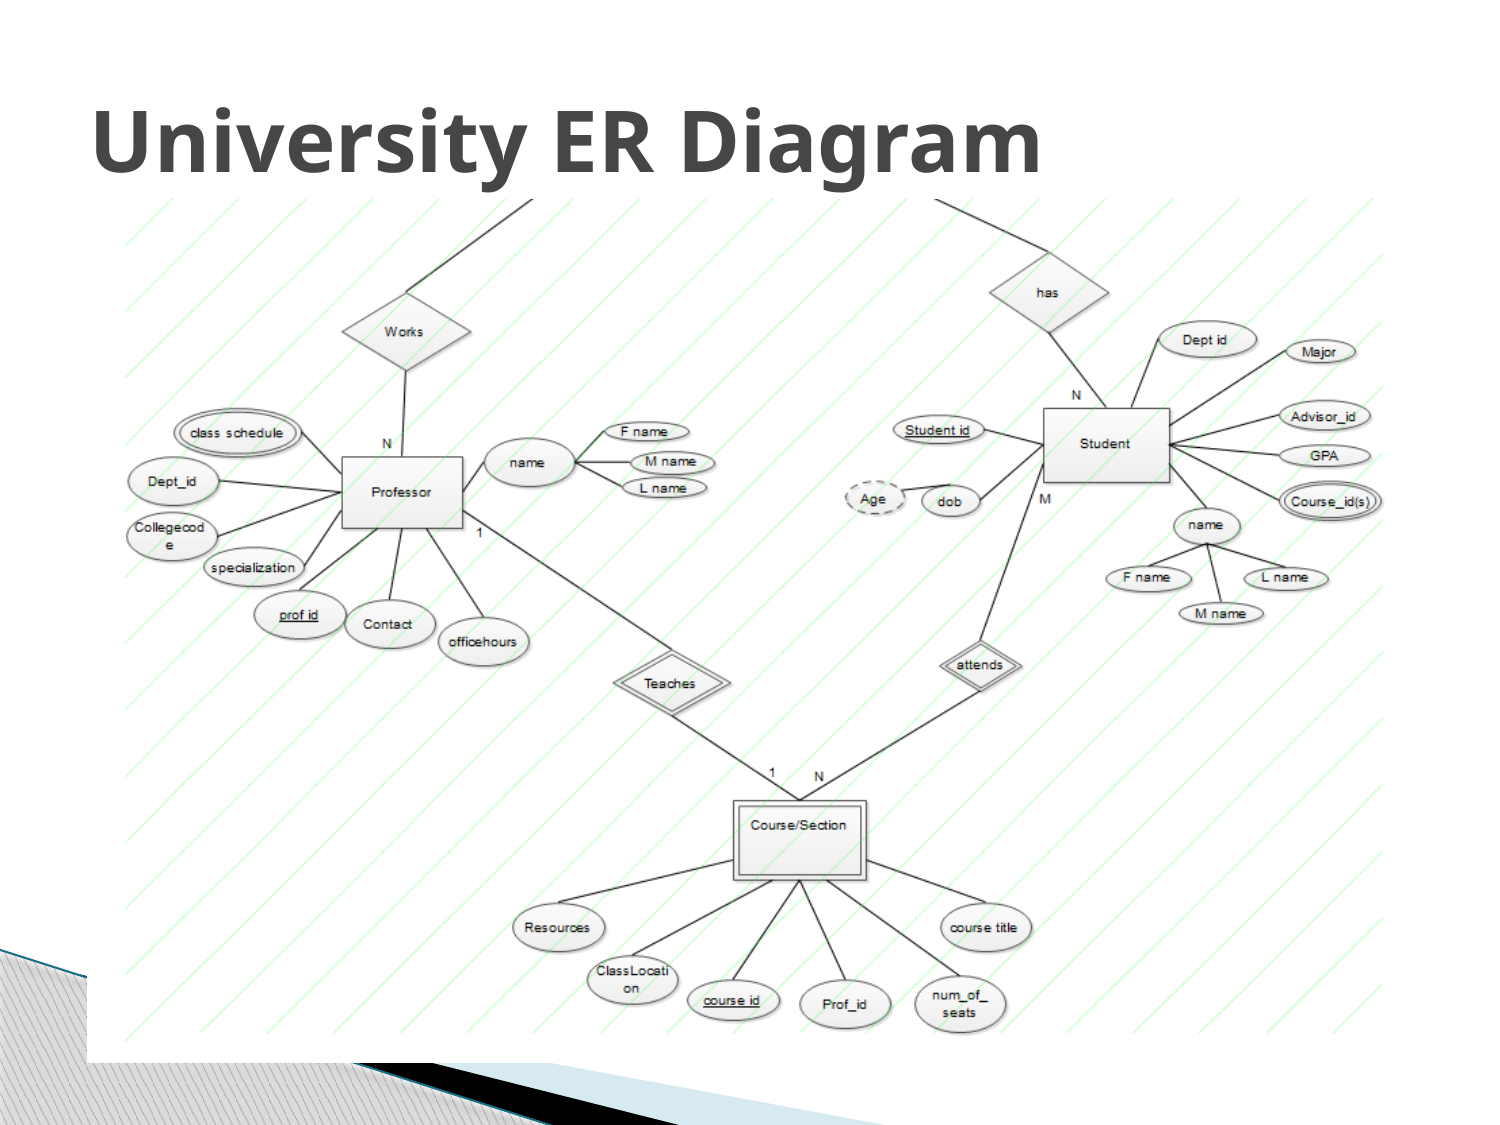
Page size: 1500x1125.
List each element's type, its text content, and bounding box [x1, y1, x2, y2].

title University ER Diagram [75, 45, 1425, 233]
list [87, 199, 1413, 1063]
